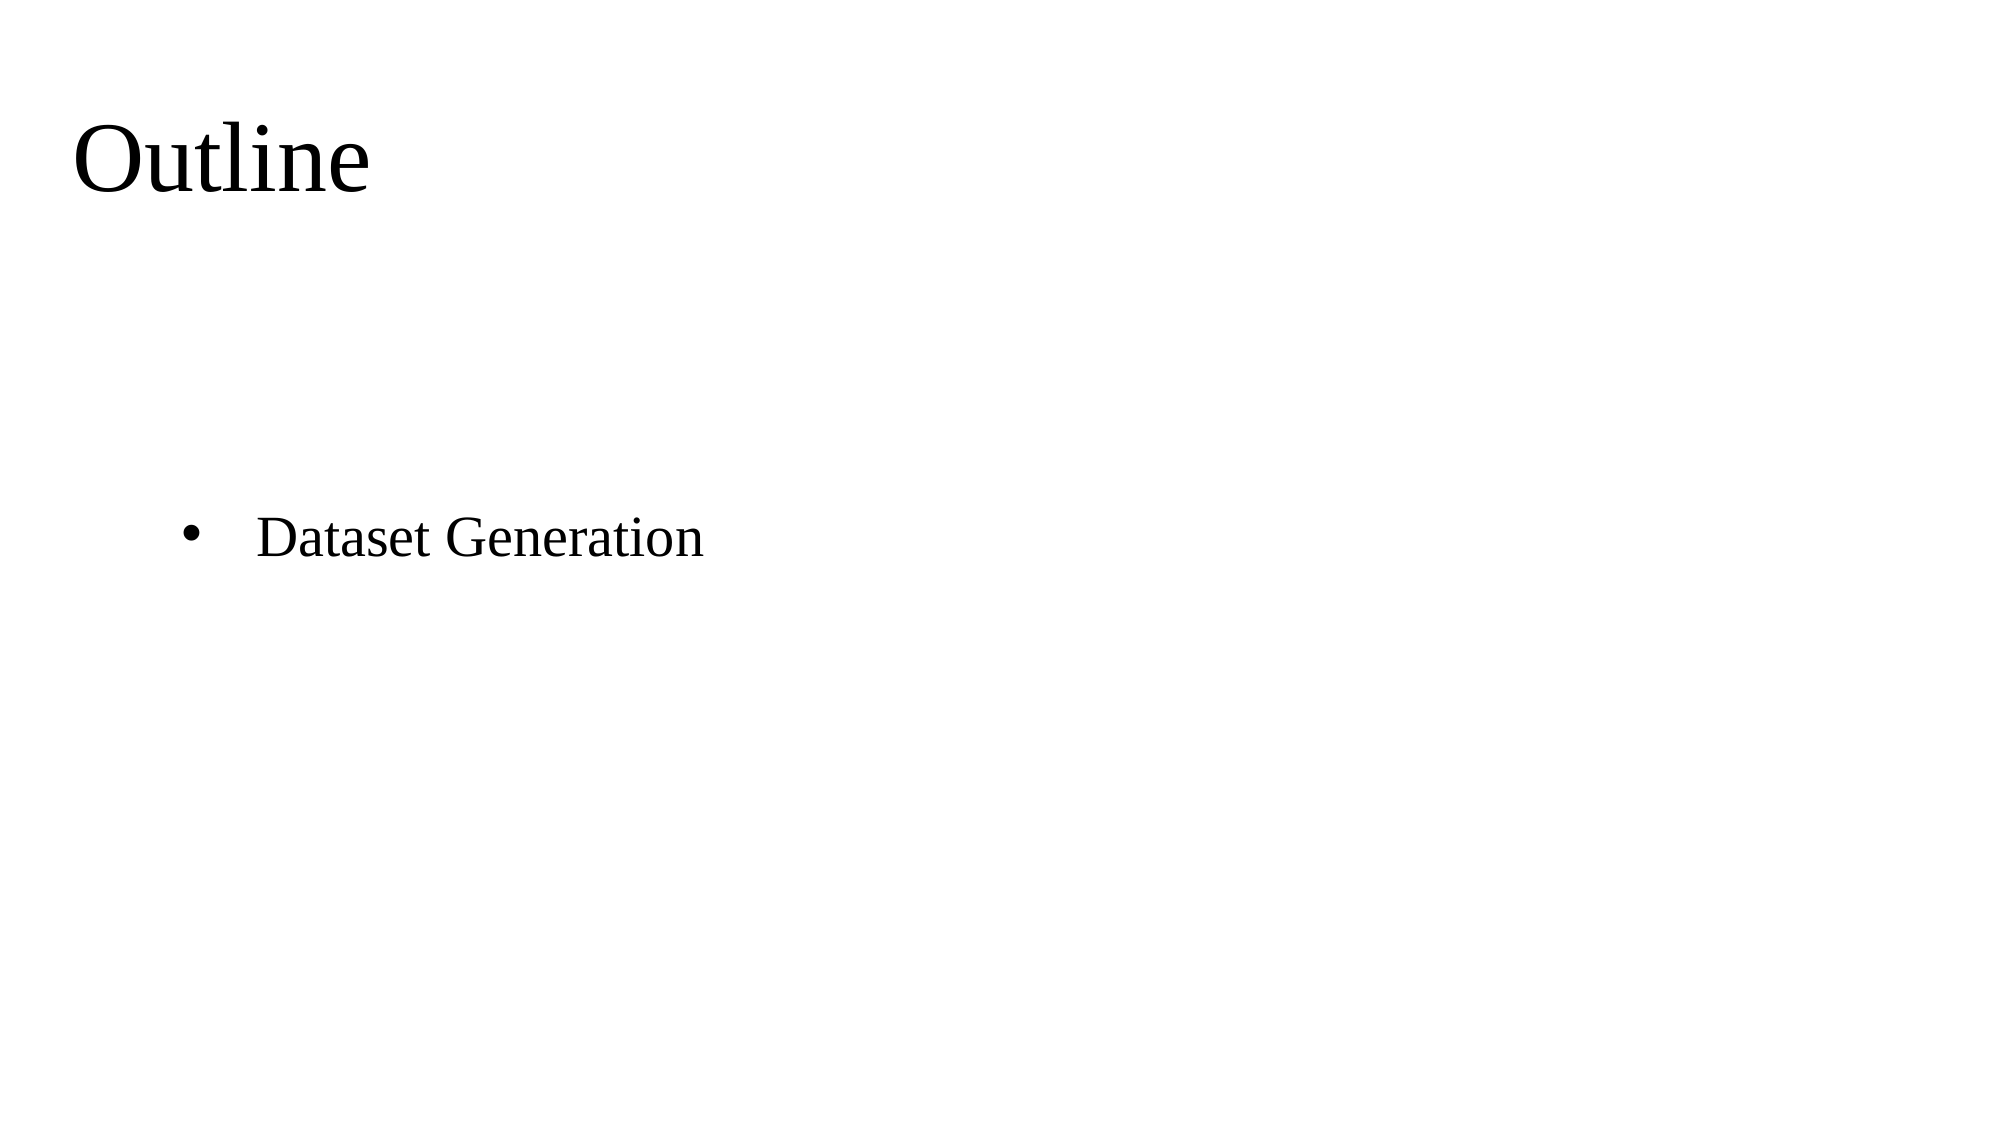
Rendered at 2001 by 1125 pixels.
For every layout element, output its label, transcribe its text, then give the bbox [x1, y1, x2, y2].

text_box Outline [0, 84, 445, 220]
text_box Dataset Generation [166, 455, 1752, 575]
